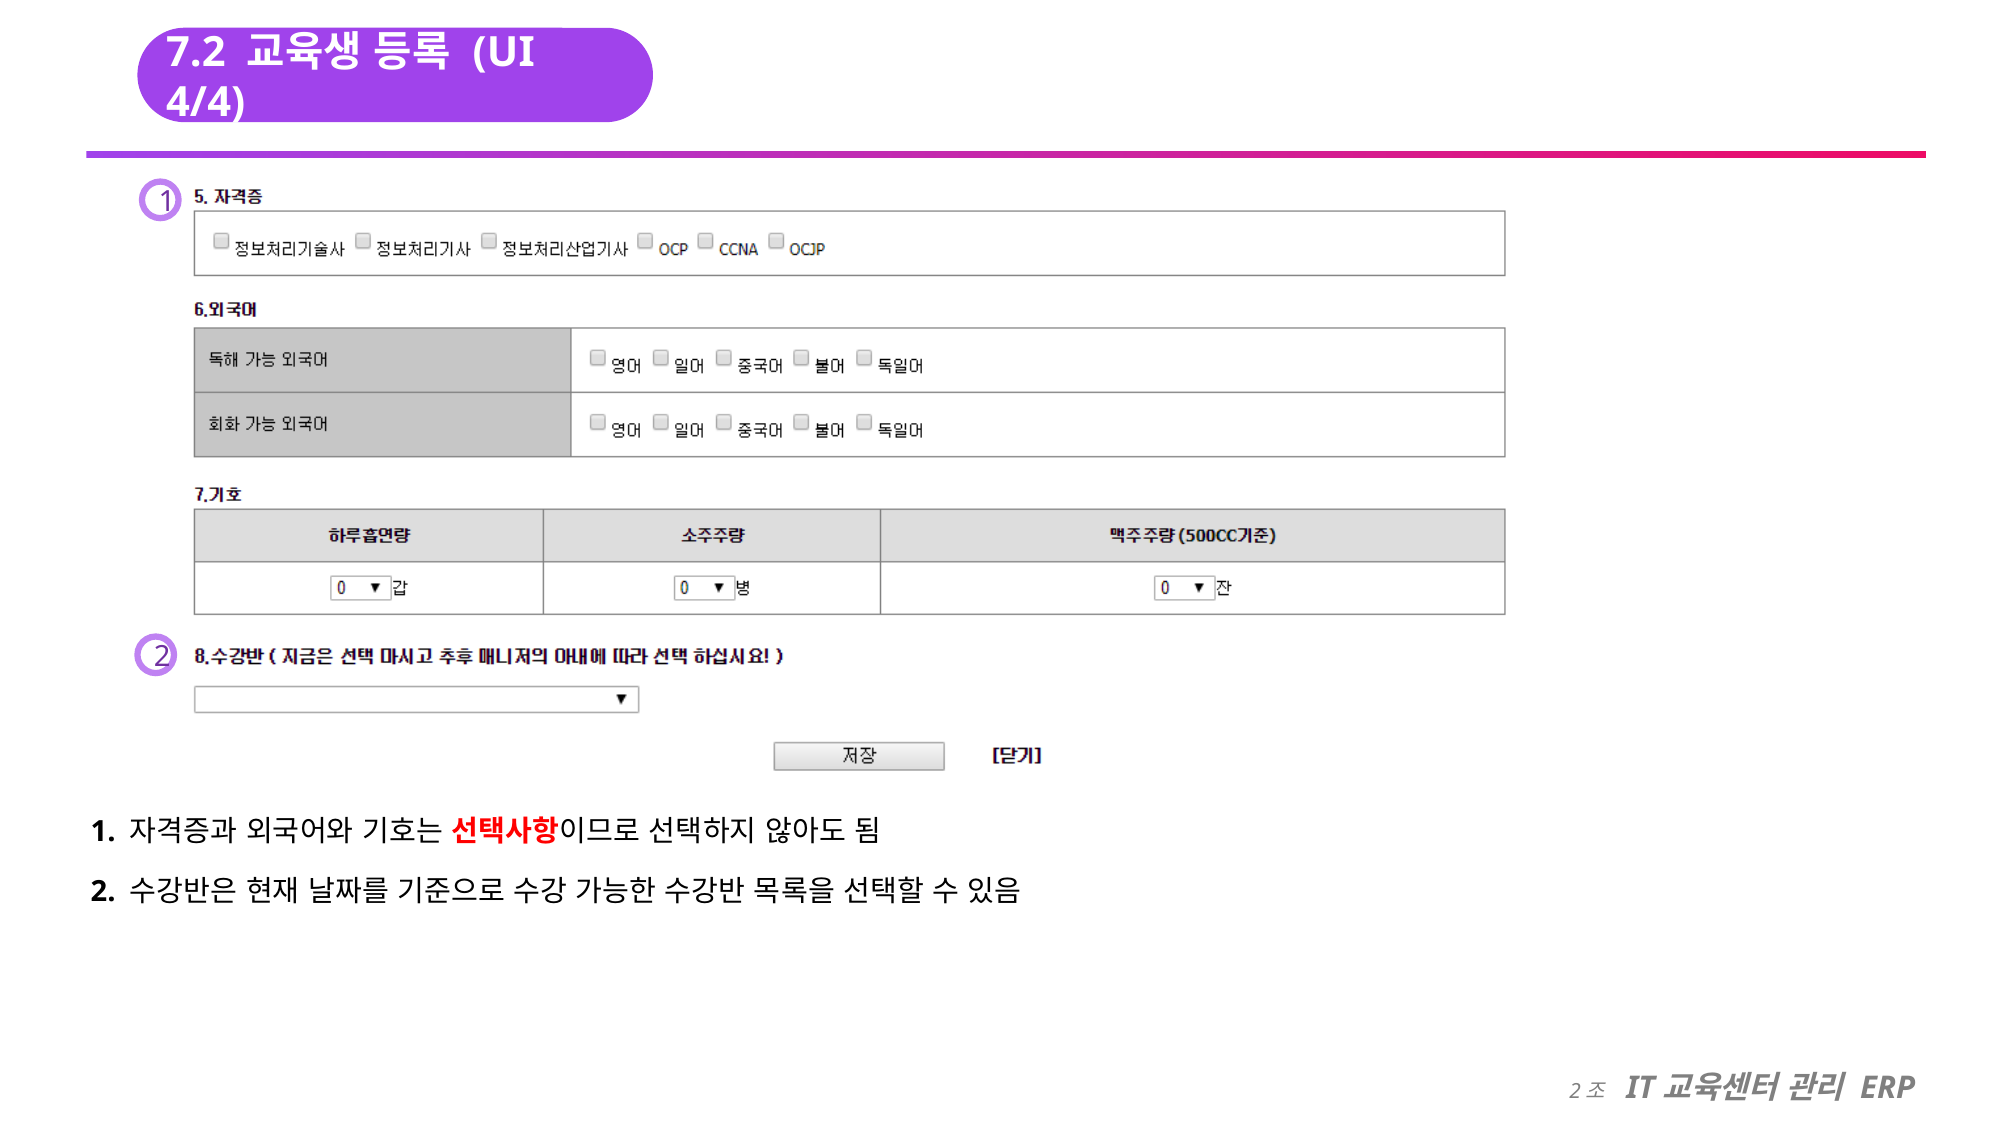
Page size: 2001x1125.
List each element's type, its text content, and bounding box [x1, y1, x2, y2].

text_box 2 [136, 635, 176, 675]
text_box [411, 150, 1927, 158]
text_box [190, 183, 1511, 781]
text_box 2. 수강반은 현재 날짜를 기준으로 수강 가능한 수강반 목록을 선택할 수 있음 [75, 865, 1593, 915]
text_box 2조 IT교육센터 관리 ERP [1496, 1024, 1930, 1114]
text_box 7.2 교육생 등록 (UI 4/4) [136, 26, 655, 124]
text_box 1. 자격증과 외국어와 기호는 선택사항이므로 선택하지 않아도 됨 [75, 804, 1593, 855]
text_box [85, 150, 354, 158]
text_box 1 [140, 180, 180, 220]
